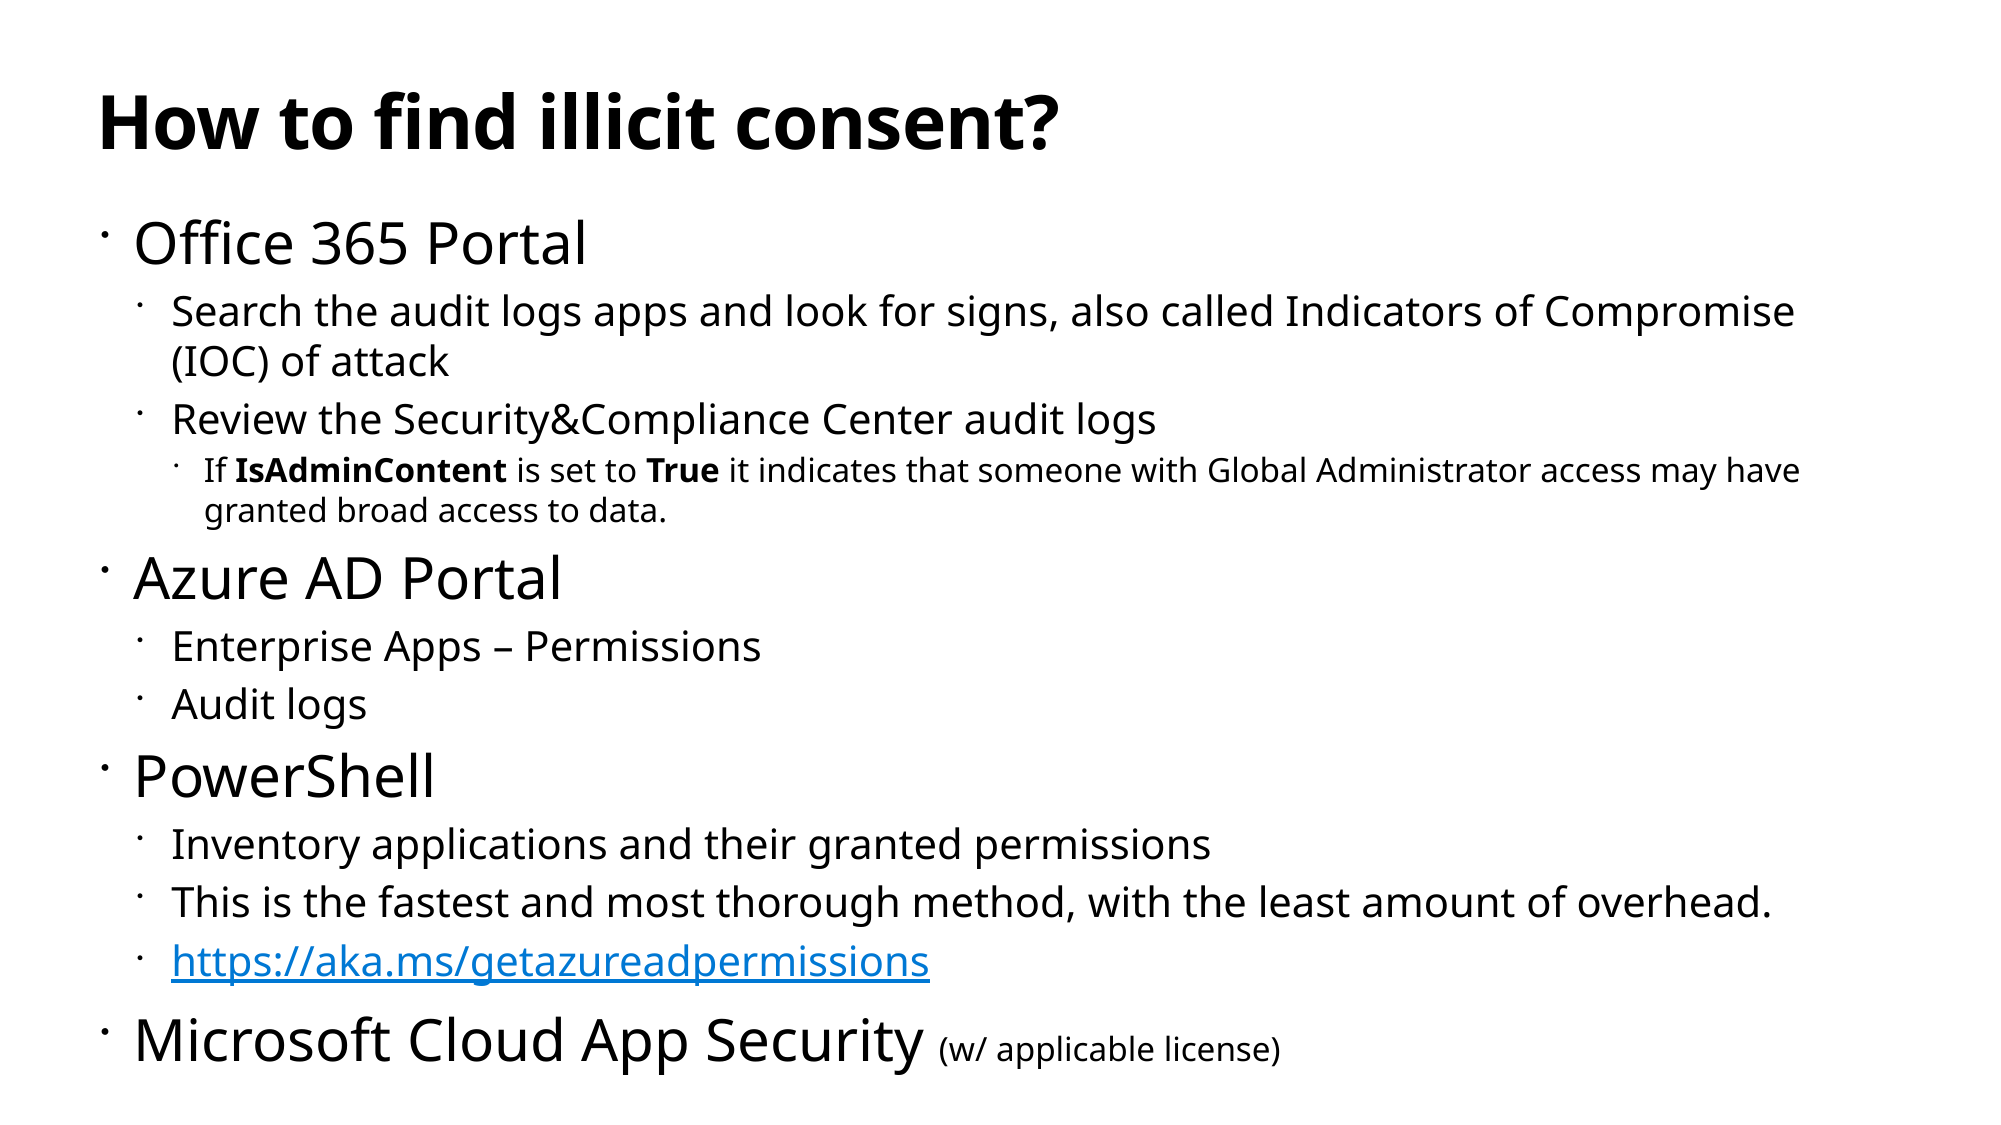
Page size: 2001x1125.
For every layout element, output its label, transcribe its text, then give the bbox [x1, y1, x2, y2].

list Office 365 Portal Search the audit logs apps and look for signs, also called Indicators of Compromise (IOC) of attack Review the Security&Compliance Center audit logs If IsAdminContent is set to True it indicates that someone with Global Administrator access may have granted broad access to data. Azure AD Portal Enterprise Apps – Permissions Audit logs PowerShell Inventory applications and their granted permissions This is the fastest and most thorough method, with the least amount of overhead. https://aka.ms/getazureadpermissions Microsoft Cloud App Security (w/ applicable license) [96, 206, 1904, 1045]
title How to find illicit consent? [96, 75, 1904, 166]
